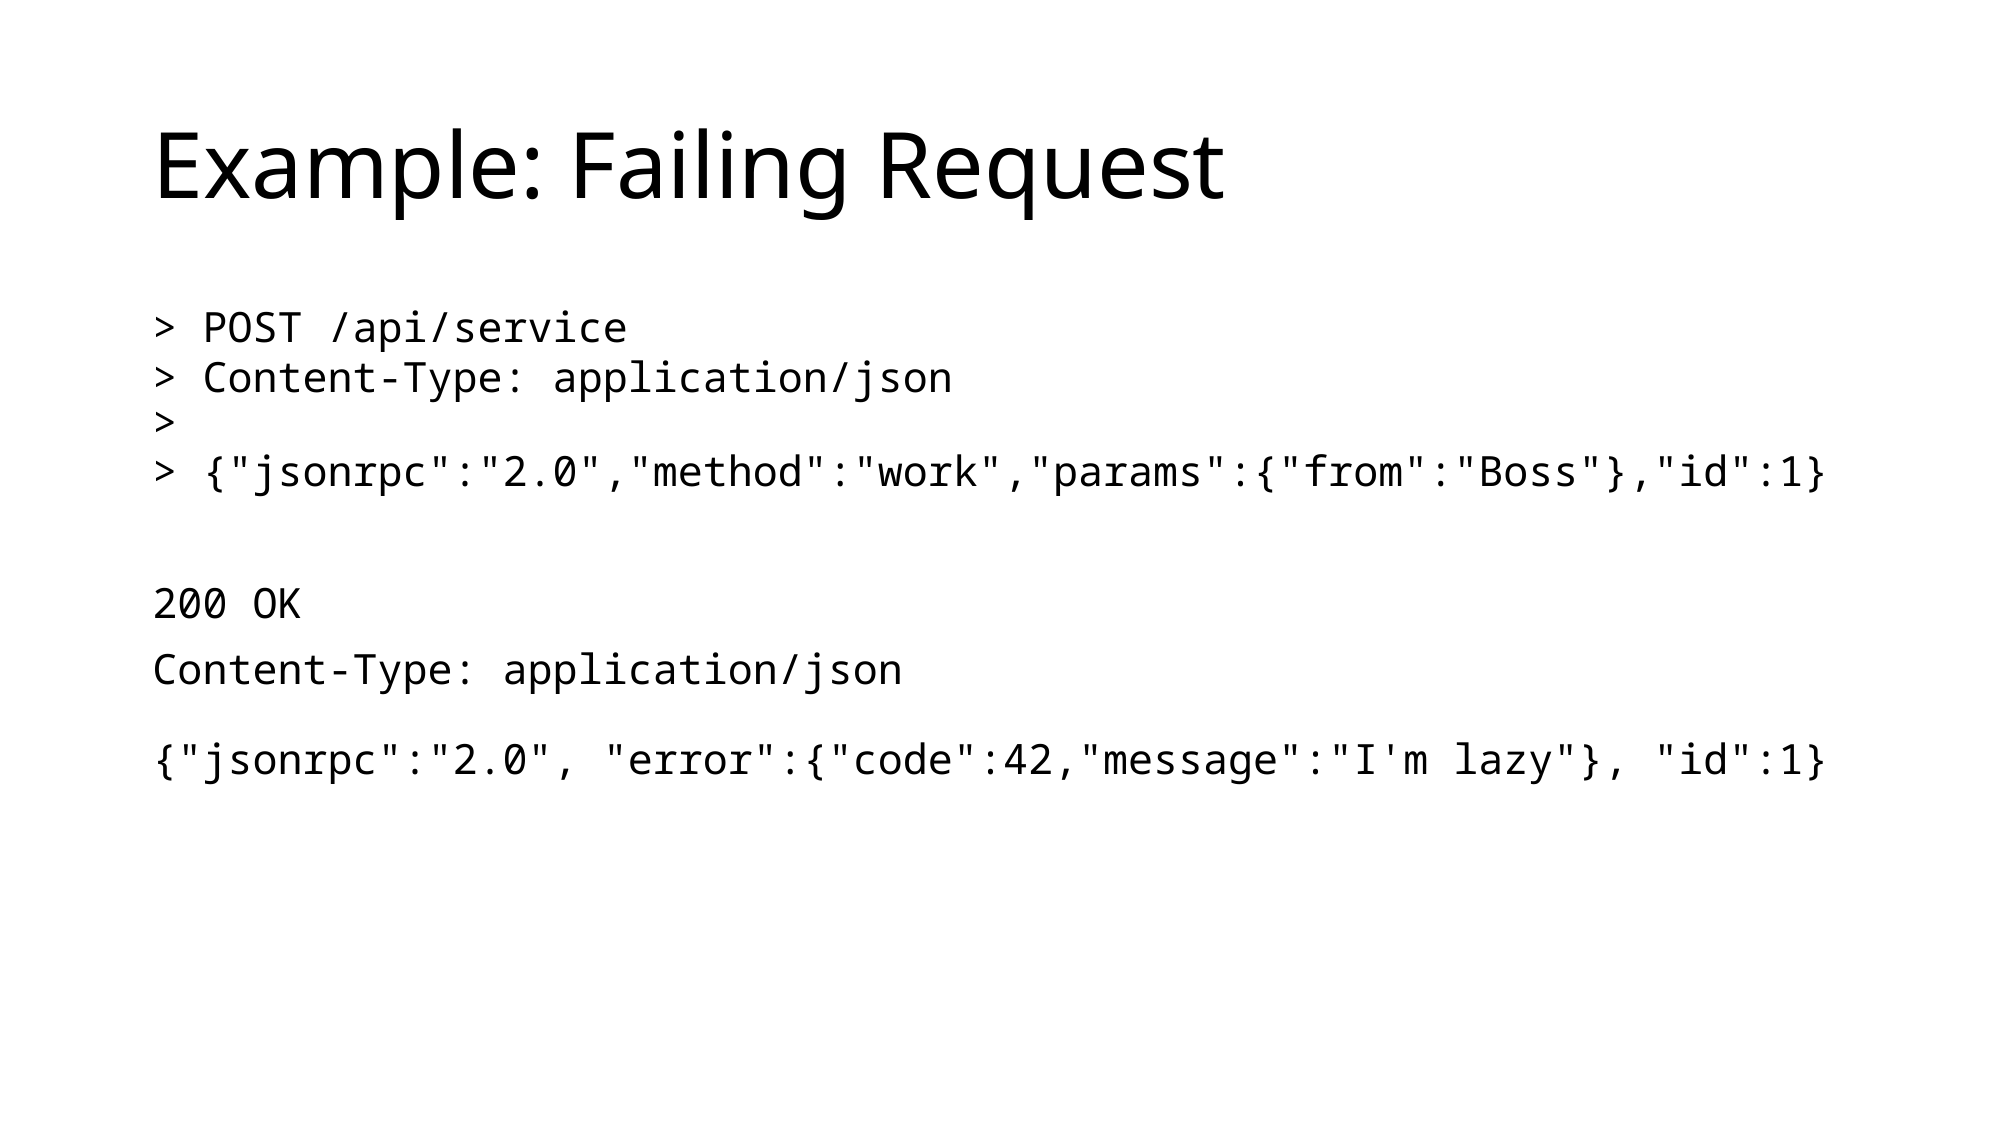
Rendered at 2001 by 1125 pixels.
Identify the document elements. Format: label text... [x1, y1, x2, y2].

list > POST /api/service > Content-Type: application/json > > {"jsonrpc":"2.0","method":"work","params":{"from":"Boss"},"id":1} 200 OK Content-Type: application/json {"jsonrpc":"2.0", "error":{"code":42,"message":"I'm lazy"}, "id":1} [137, 299, 1863, 1014]
title Example: Failing Request [137, 59, 1863, 278]
